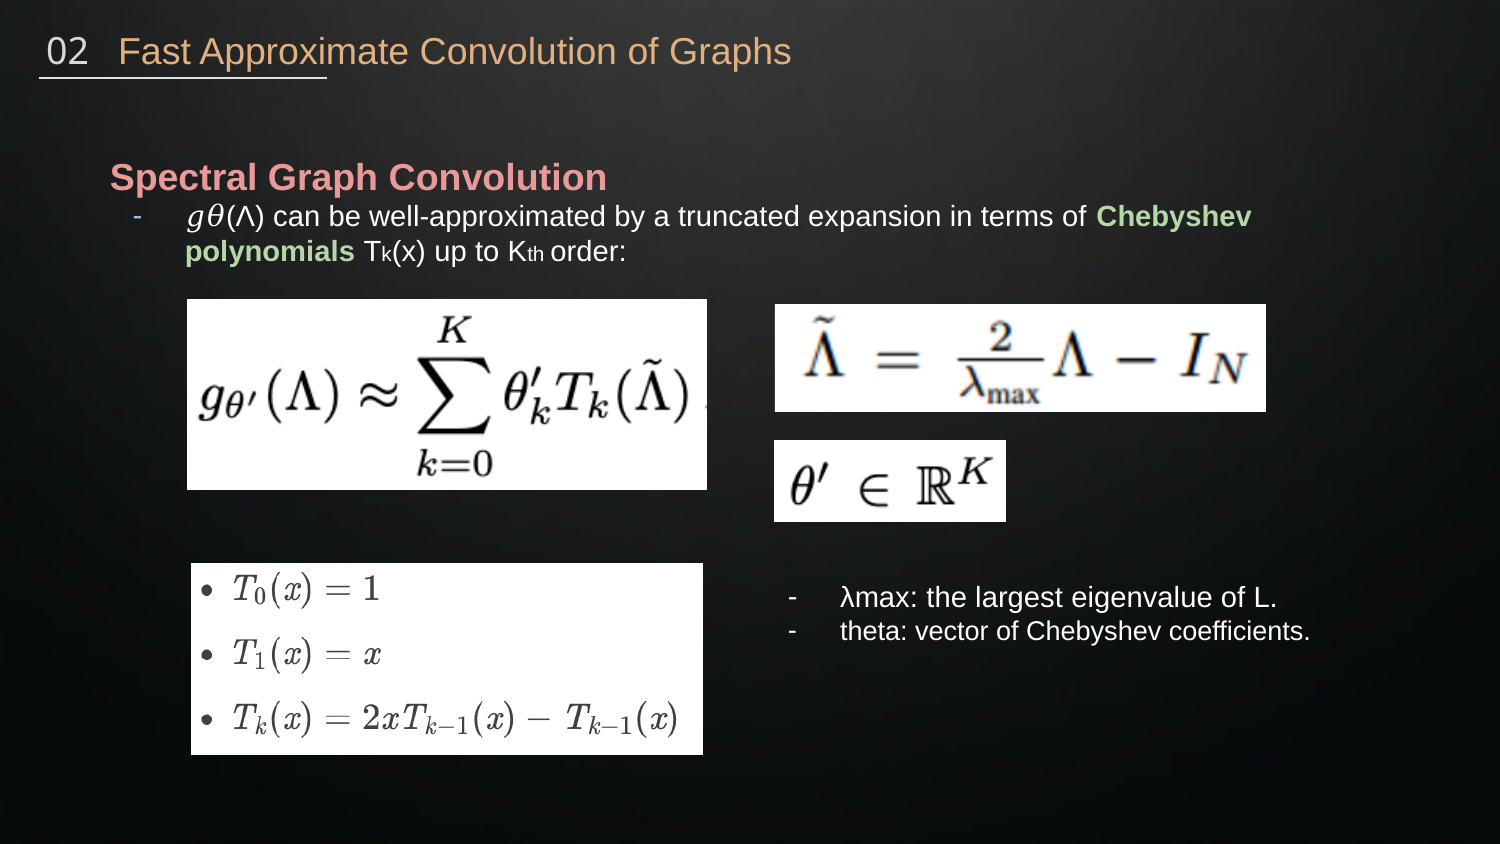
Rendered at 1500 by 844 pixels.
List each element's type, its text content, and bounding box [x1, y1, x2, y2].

text_box Spectral Graph Convolution 𝑔𝜃(Λ) can be well-approximated by a truncated expansion in terms of Chebyshev polynomials Tk(x) up to Kth order: [94, 131, 1399, 764]
text_box 02 Fast Approximate Convolution of Graphs [5, 21, 833, 78]
picture [0, 0, 1500, 844]
text_box λmax: the largest eigenvalue of L. theta: vector of Chebyshev coefficients. [749, 563, 1377, 671]
